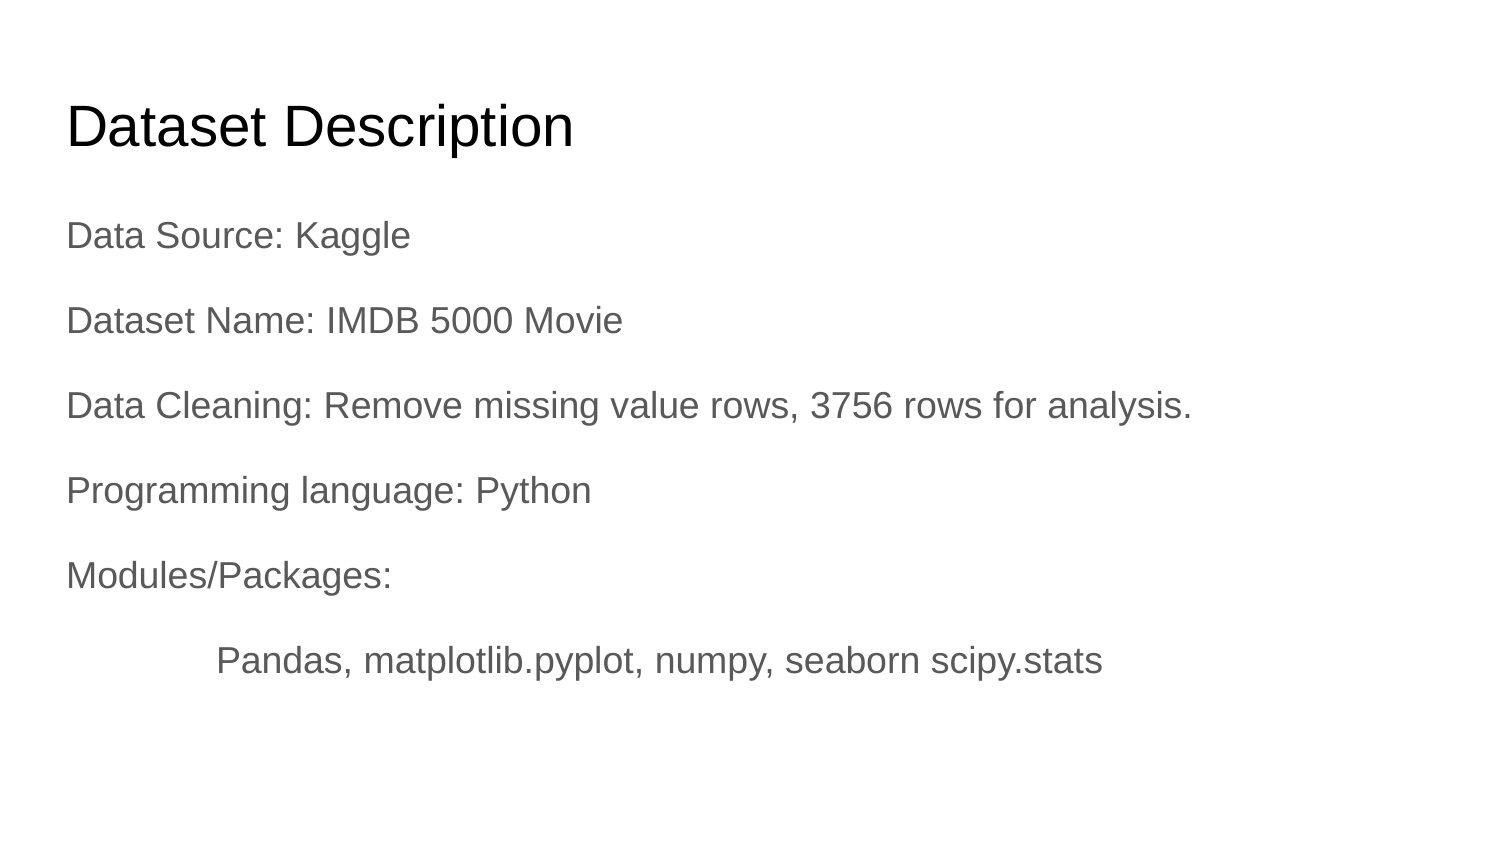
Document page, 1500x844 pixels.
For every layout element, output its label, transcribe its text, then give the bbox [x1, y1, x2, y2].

title Dataset Description [51, 72, 1449, 167]
list Data Source: Kaggle Dataset Name: IMDB 5000 Movie Data Cleaning: Remove missing value rows, 3756 rows for analysis. Programming language: Python Modules/Packages: Pandas, matplotlib.pyplot, numpy, seaborn scipy.stats [51, 189, 1449, 750]
